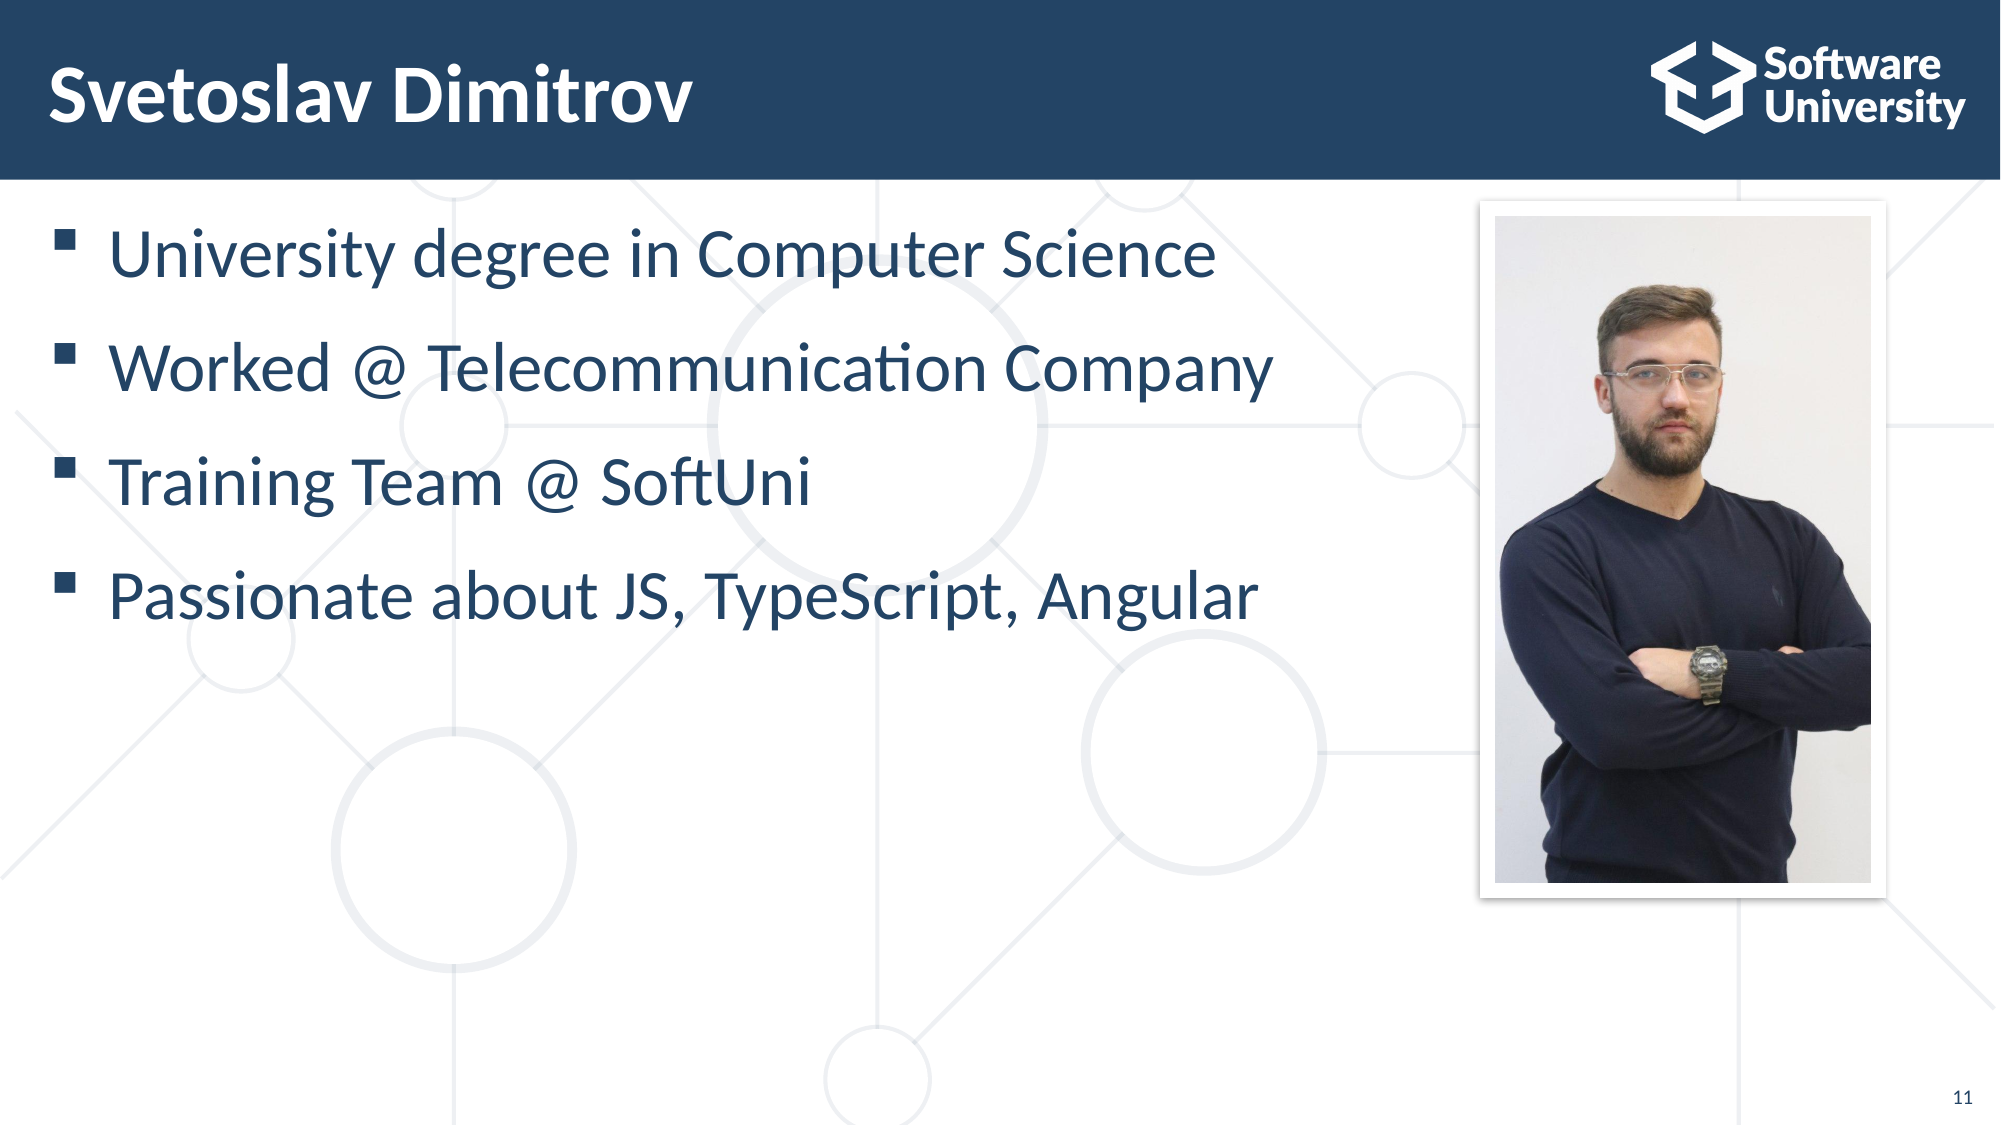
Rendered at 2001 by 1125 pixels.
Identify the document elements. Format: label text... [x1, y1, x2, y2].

picture [1494, 215, 1872, 884]
title Svetoslav Dimitrov [31, 16, 1625, 162]
list University degree in Computer Science Worked @ Telecommunication Company Training Team @ SoftUni Passionate about JS, TypeScript, Angular [31, 196, 1970, 1104]
picture [1651, 41, 1966, 134]
slide_number 11 [1927, 1067, 1989, 1117]
